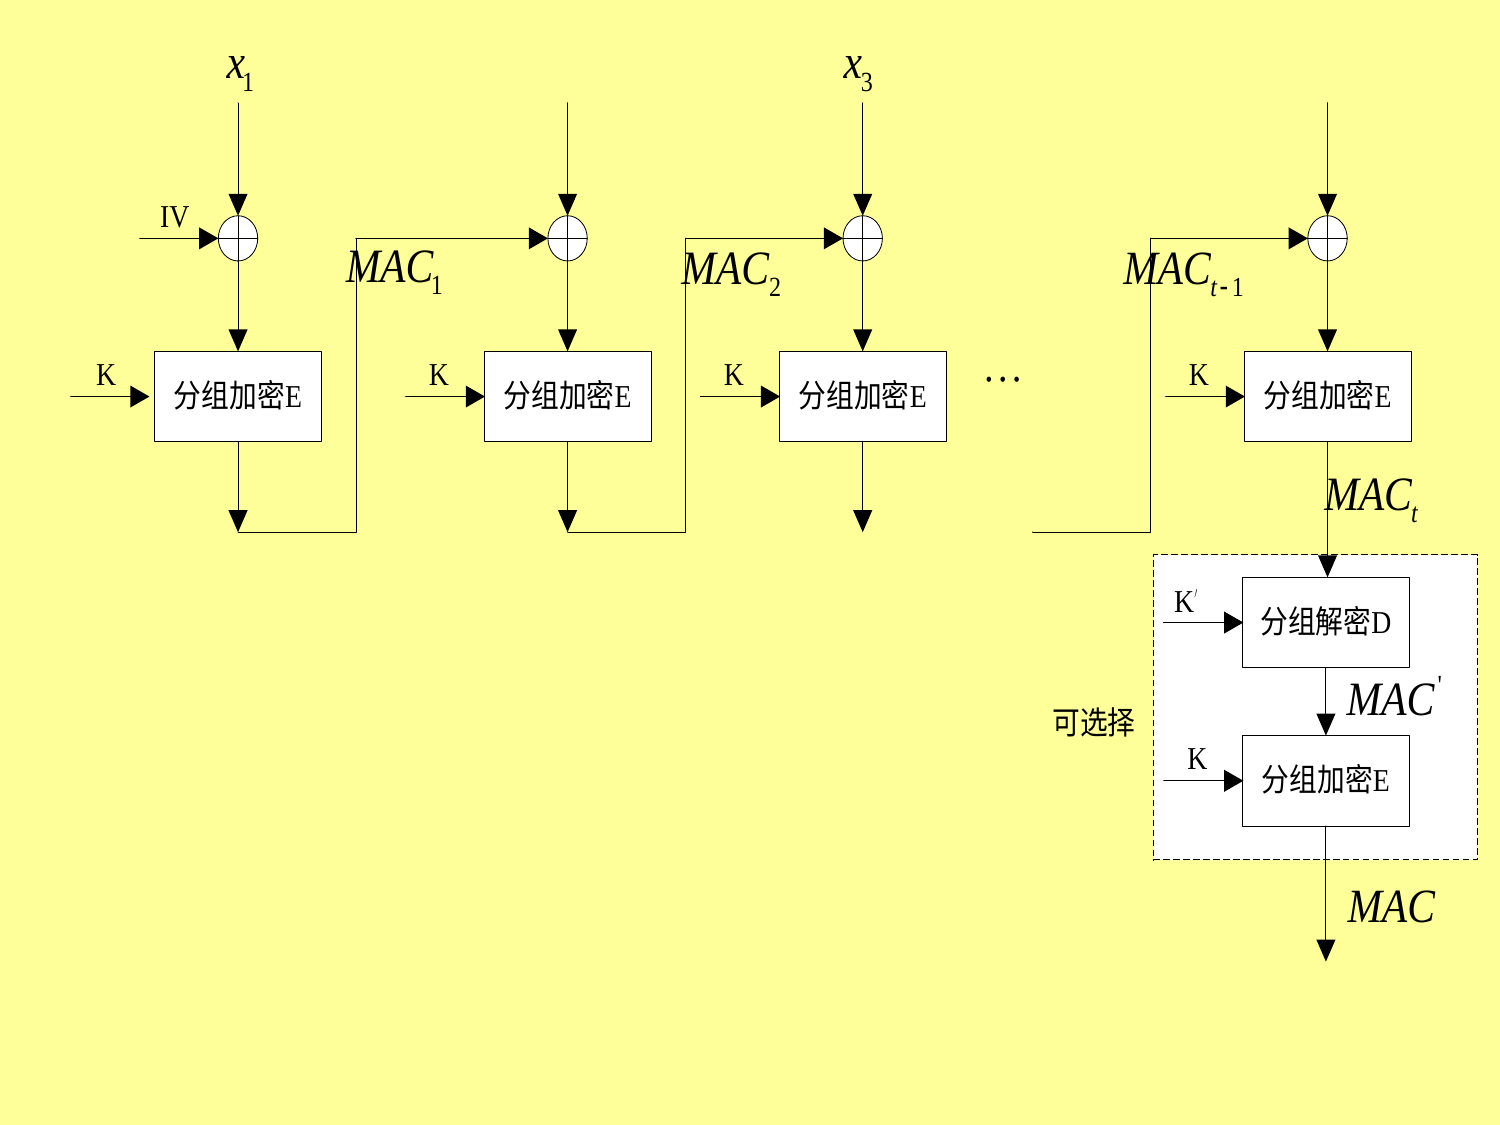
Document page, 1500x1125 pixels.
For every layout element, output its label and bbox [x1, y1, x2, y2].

text_box [7, 23, 1483, 1012]
